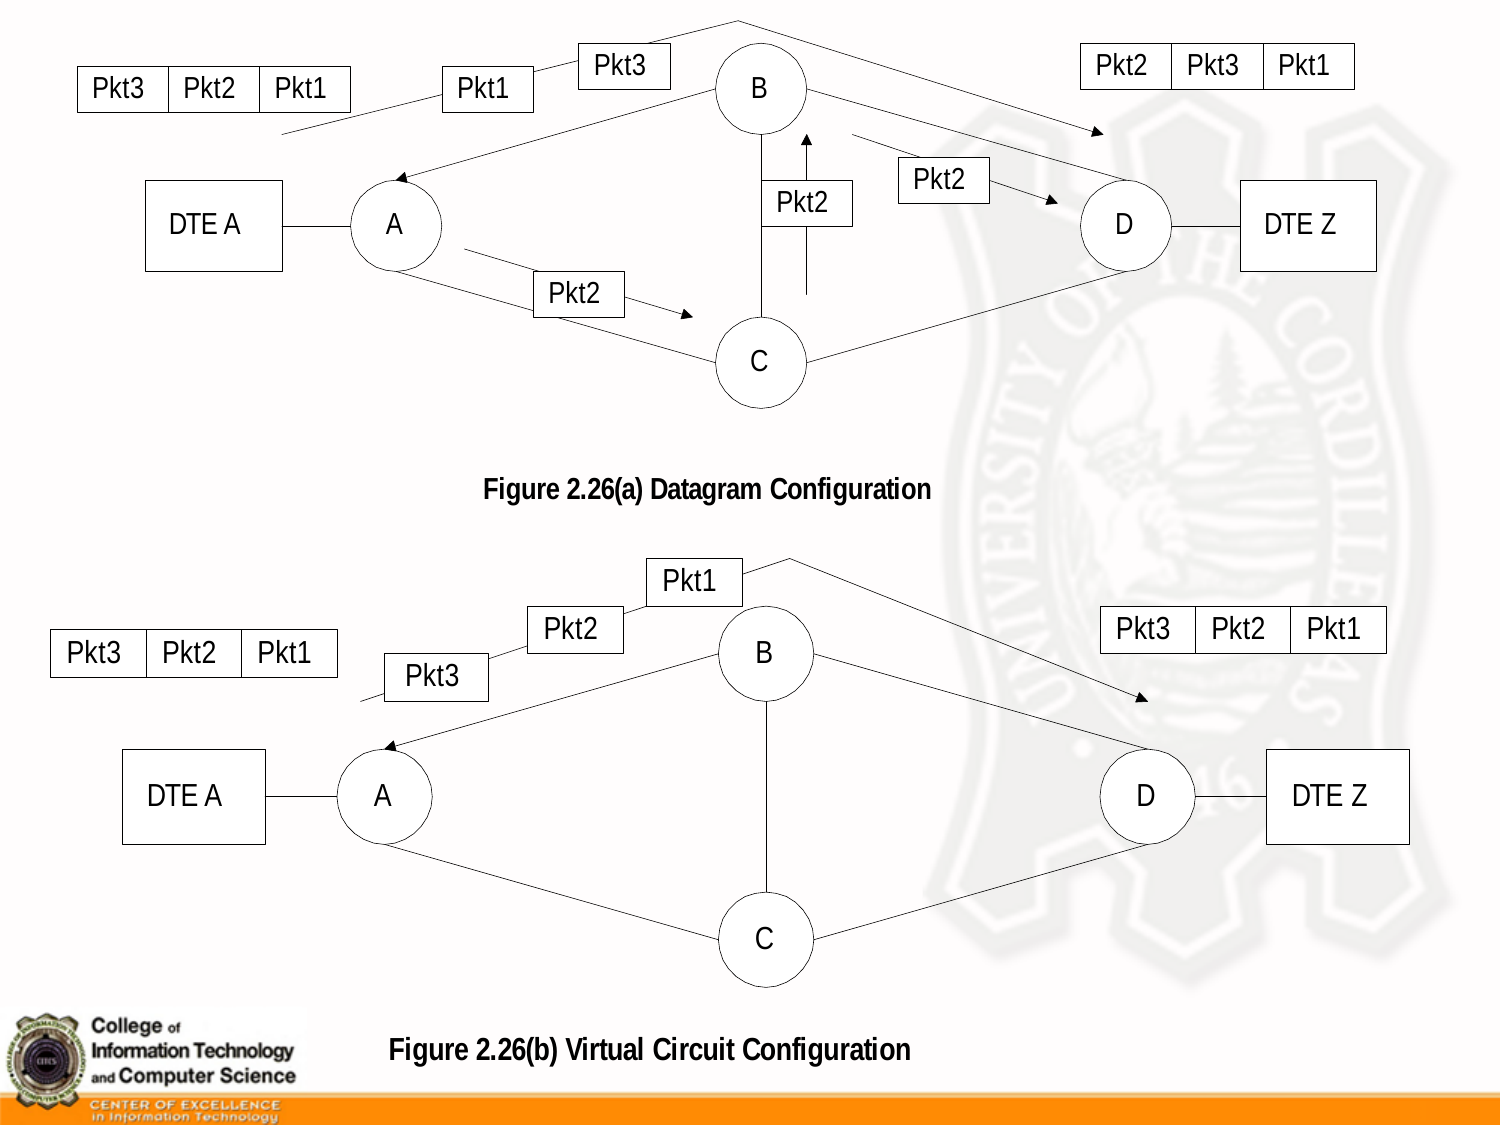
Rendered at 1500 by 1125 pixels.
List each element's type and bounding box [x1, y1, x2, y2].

picture [0, 0, 1500, 1125]
text_box [72, 10, 1381, 529]
text_box [46, 547, 1414, 1093]
